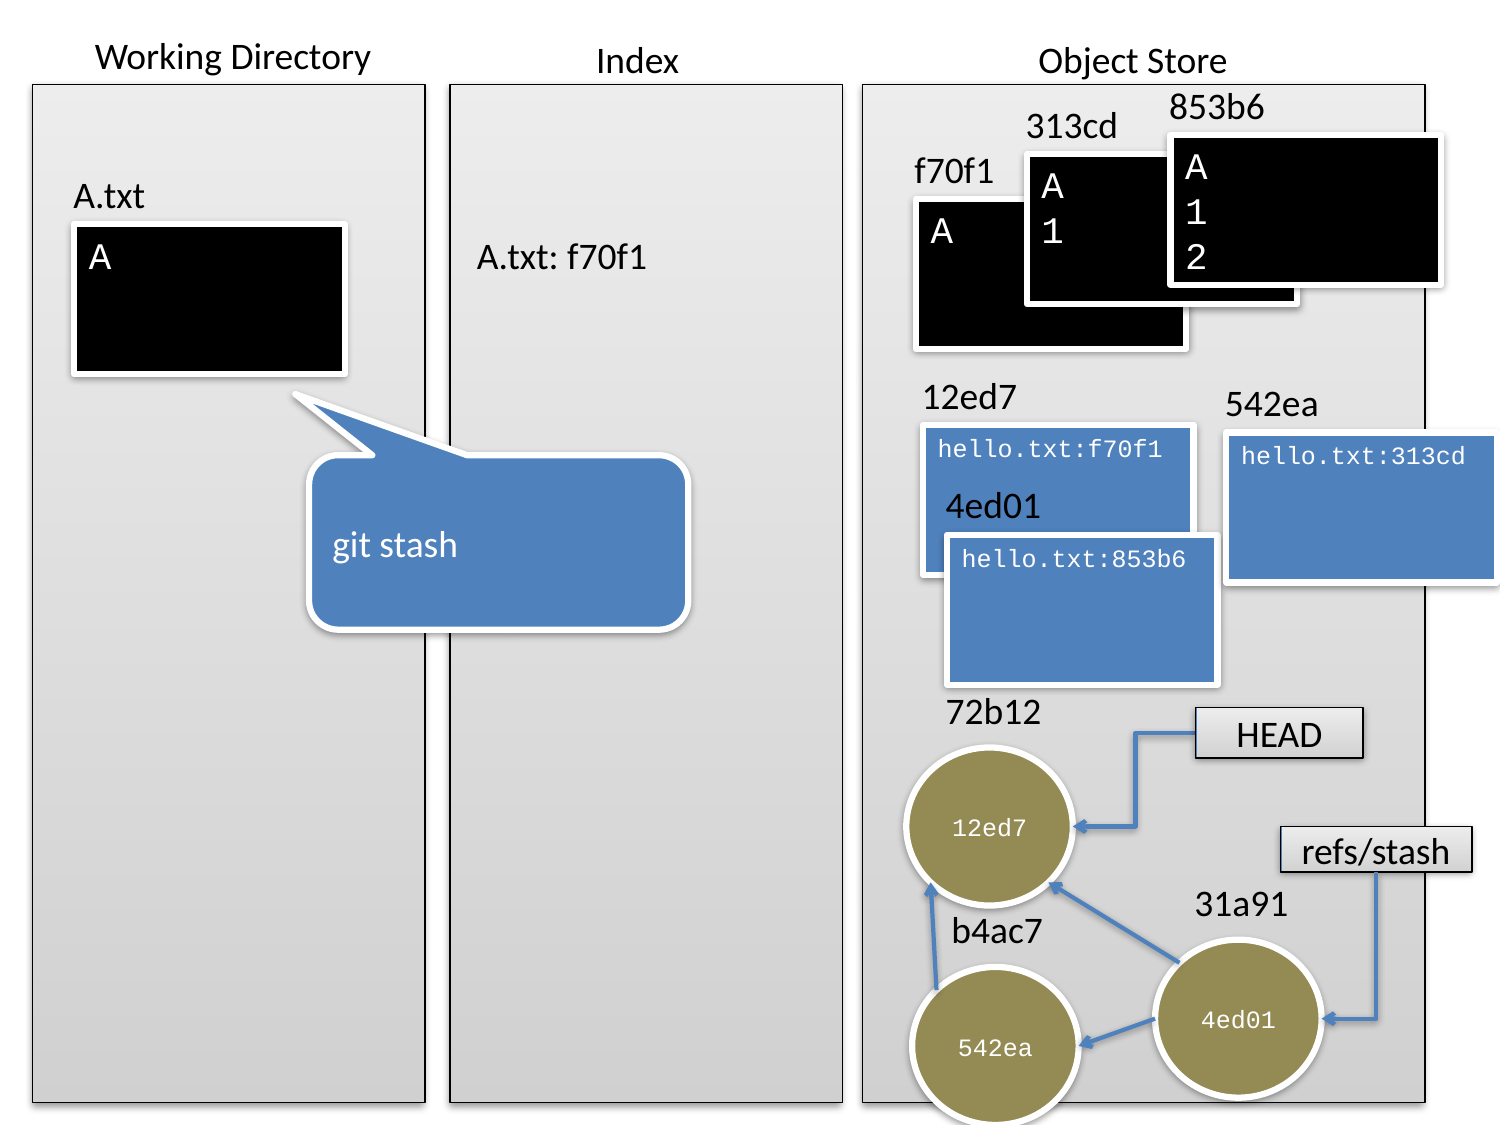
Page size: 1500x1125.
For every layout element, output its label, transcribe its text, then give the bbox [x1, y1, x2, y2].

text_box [57, 163, 345, 375]
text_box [930, 882, 937, 991]
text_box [1154, 871, 1322, 1098]
text_box A.txt: f70f1 [462, 224, 819, 284]
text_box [1209, 371, 1498, 583]
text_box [929, 473, 1218, 685]
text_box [905, 363, 1194, 576]
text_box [905, 679, 1074, 906]
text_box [1275, 917, 1423, 973]
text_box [1078, 1018, 1156, 1047]
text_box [1048, 882, 1180, 963]
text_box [1009, 93, 1298, 305]
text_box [898, 137, 1187, 350]
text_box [1153, 73, 1442, 286]
text_box git stash [292, 391, 692, 633]
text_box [1072, 732, 1196, 827]
text_box refs/stash [1280, 826, 1473, 873]
text_box HEAD [1195, 707, 1364, 759]
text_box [911, 898, 1079, 1125]
